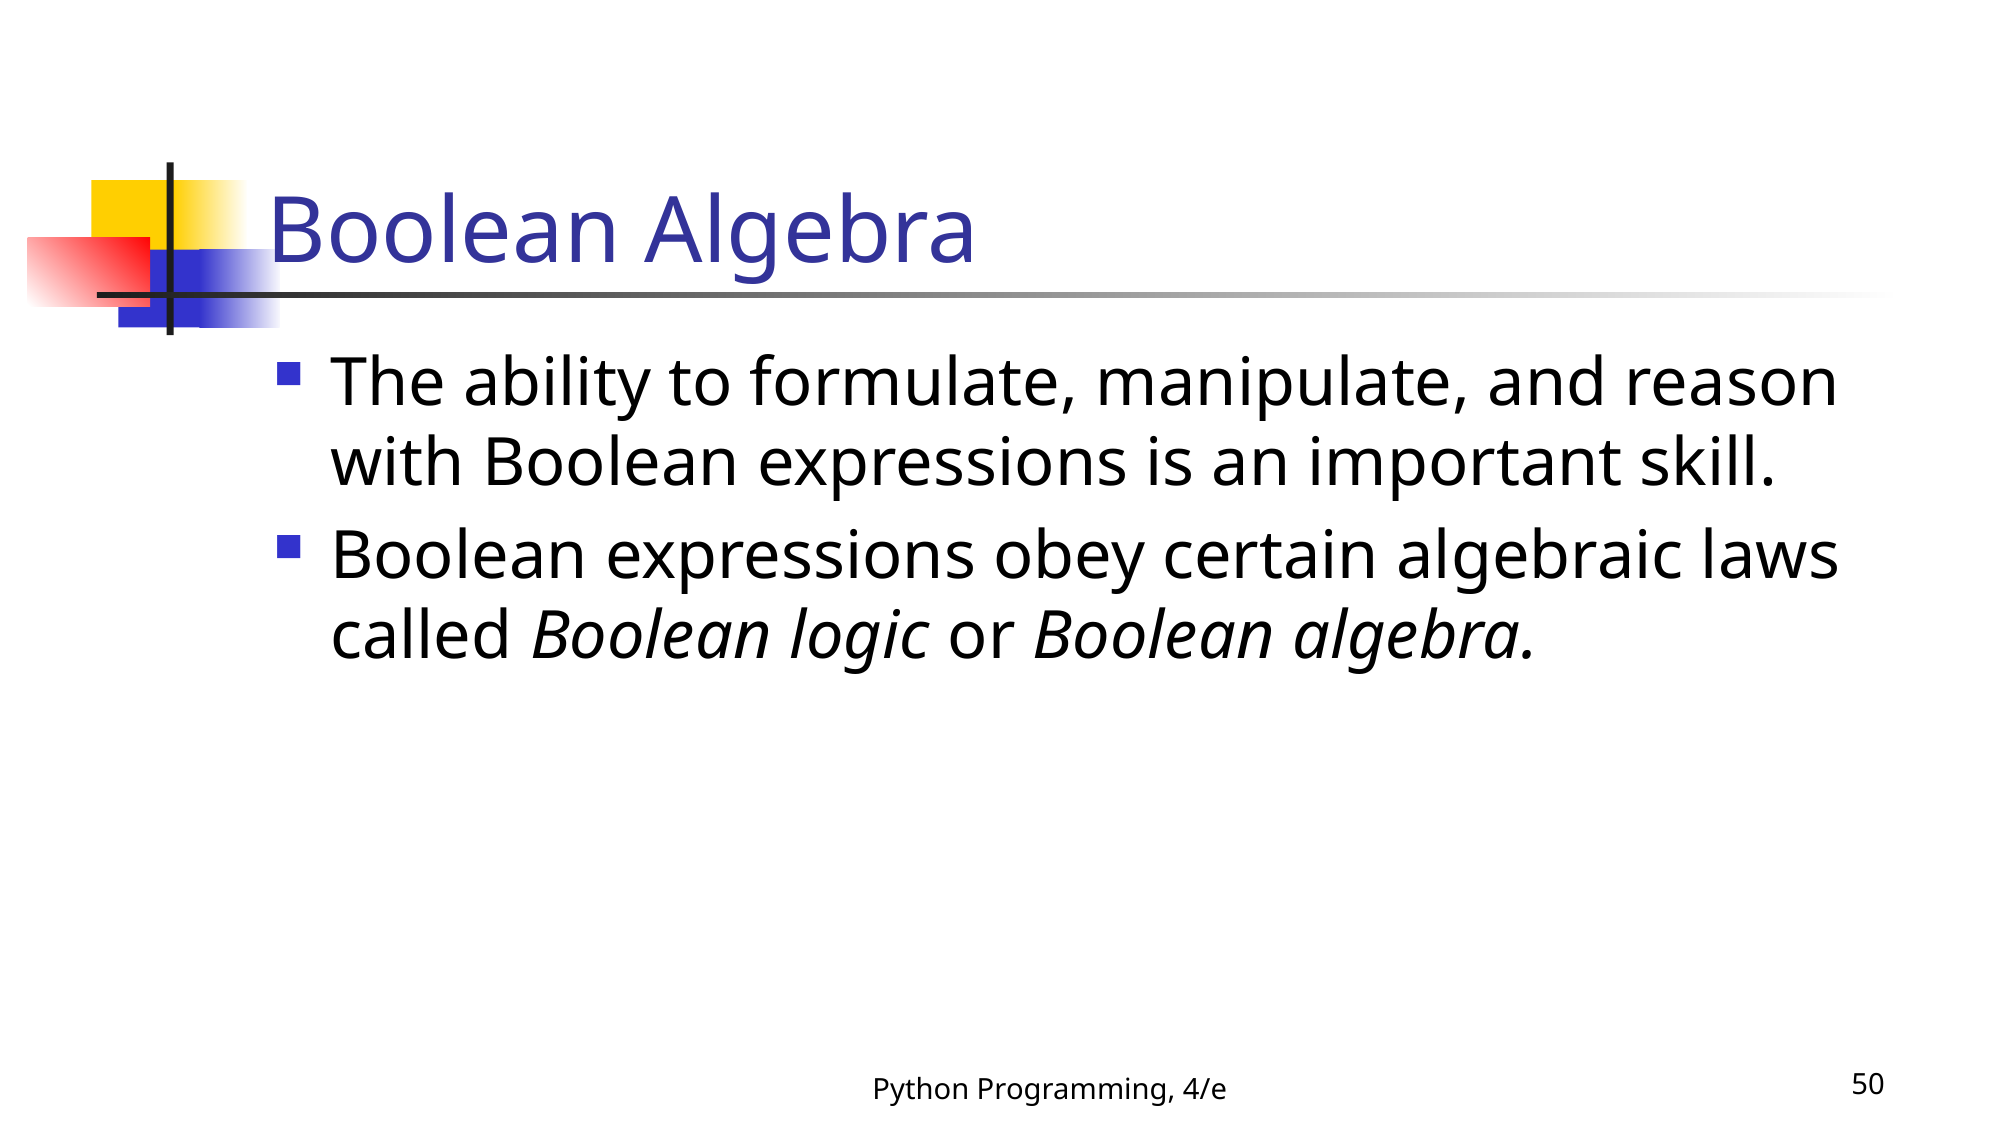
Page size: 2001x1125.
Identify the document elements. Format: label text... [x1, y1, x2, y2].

title Boolean Algebra [251, 101, 1957, 289]
slide_number 50 [1483, 1037, 1901, 1113]
list The ability to formulate, manipulate, and reason with Boolean expressions is an important skill. Boolean expressions obey certain algebraic laws called Boolean logic or Boolean algebra. [258, 331, 1959, 1006]
footer Python Programming, 4/e [733, 1037, 1367, 1113]
